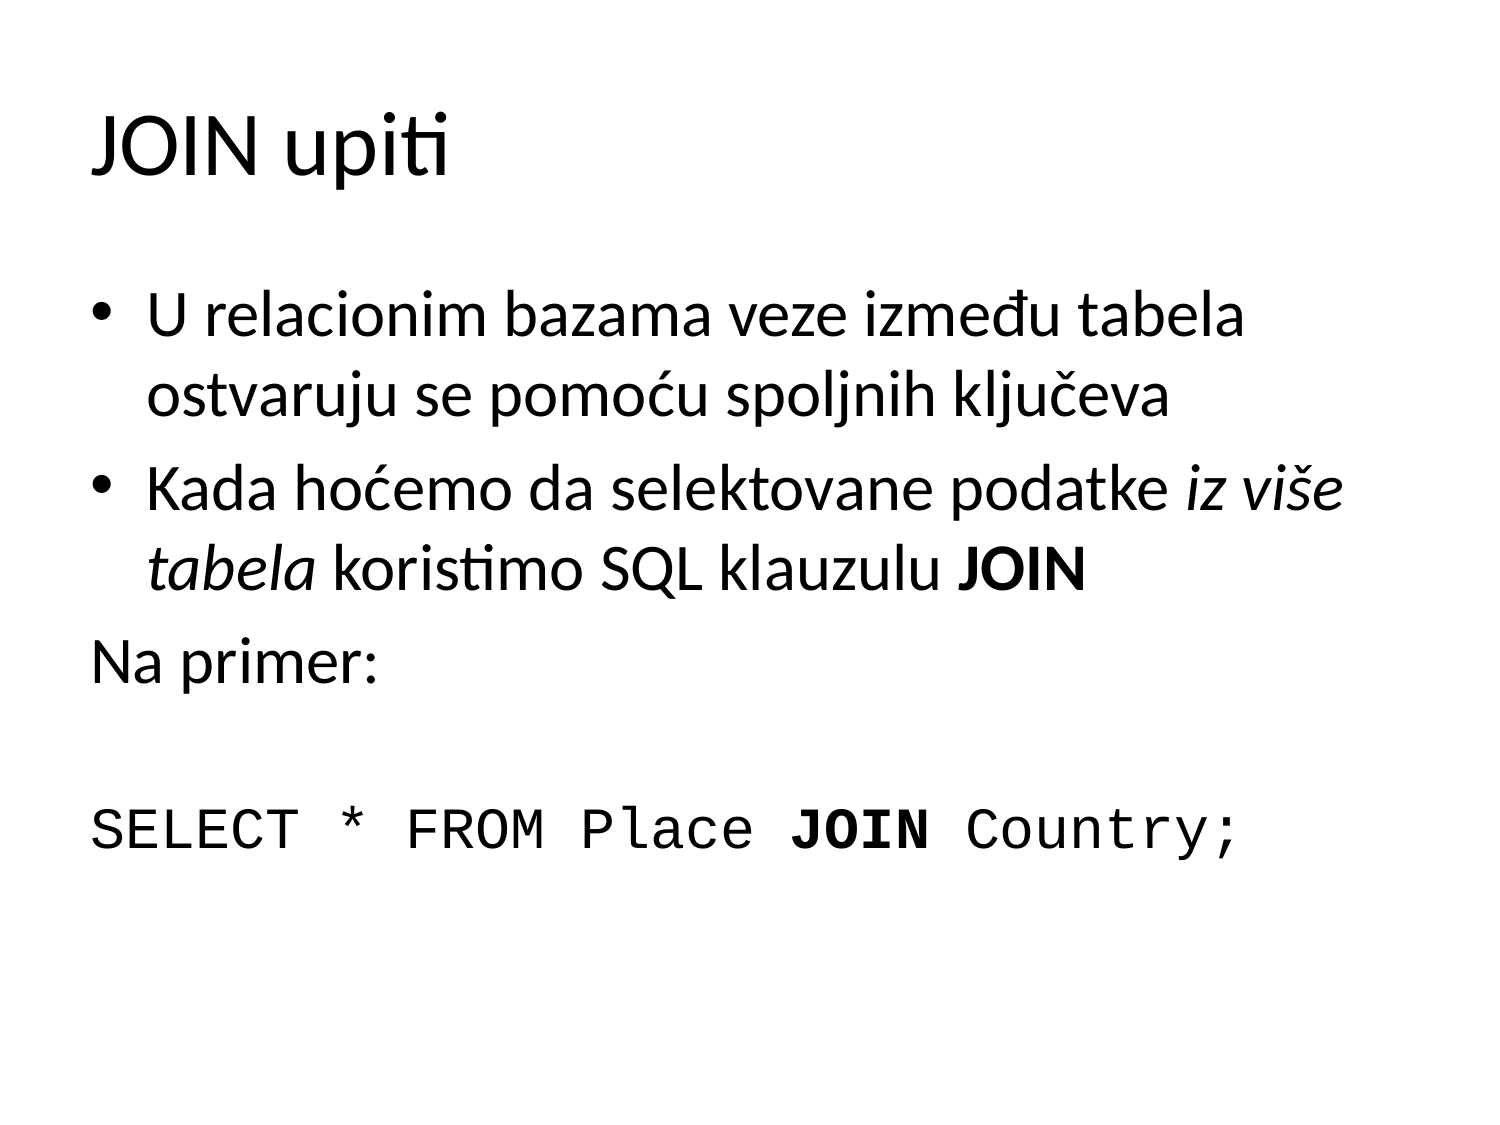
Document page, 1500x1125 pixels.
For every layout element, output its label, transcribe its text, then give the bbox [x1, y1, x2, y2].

title JOIN upiti [75, 45, 1425, 233]
list U relacionim bazama veze između tabela ostvaruju se pomoću spoljnih ključeva Kada hoćemo da selektovane podatke iz više tabela koristimo SQL klauzulu JOIN Na primer: SELECT * FROM Place JOIN Country; [75, 262, 1425, 1005]
